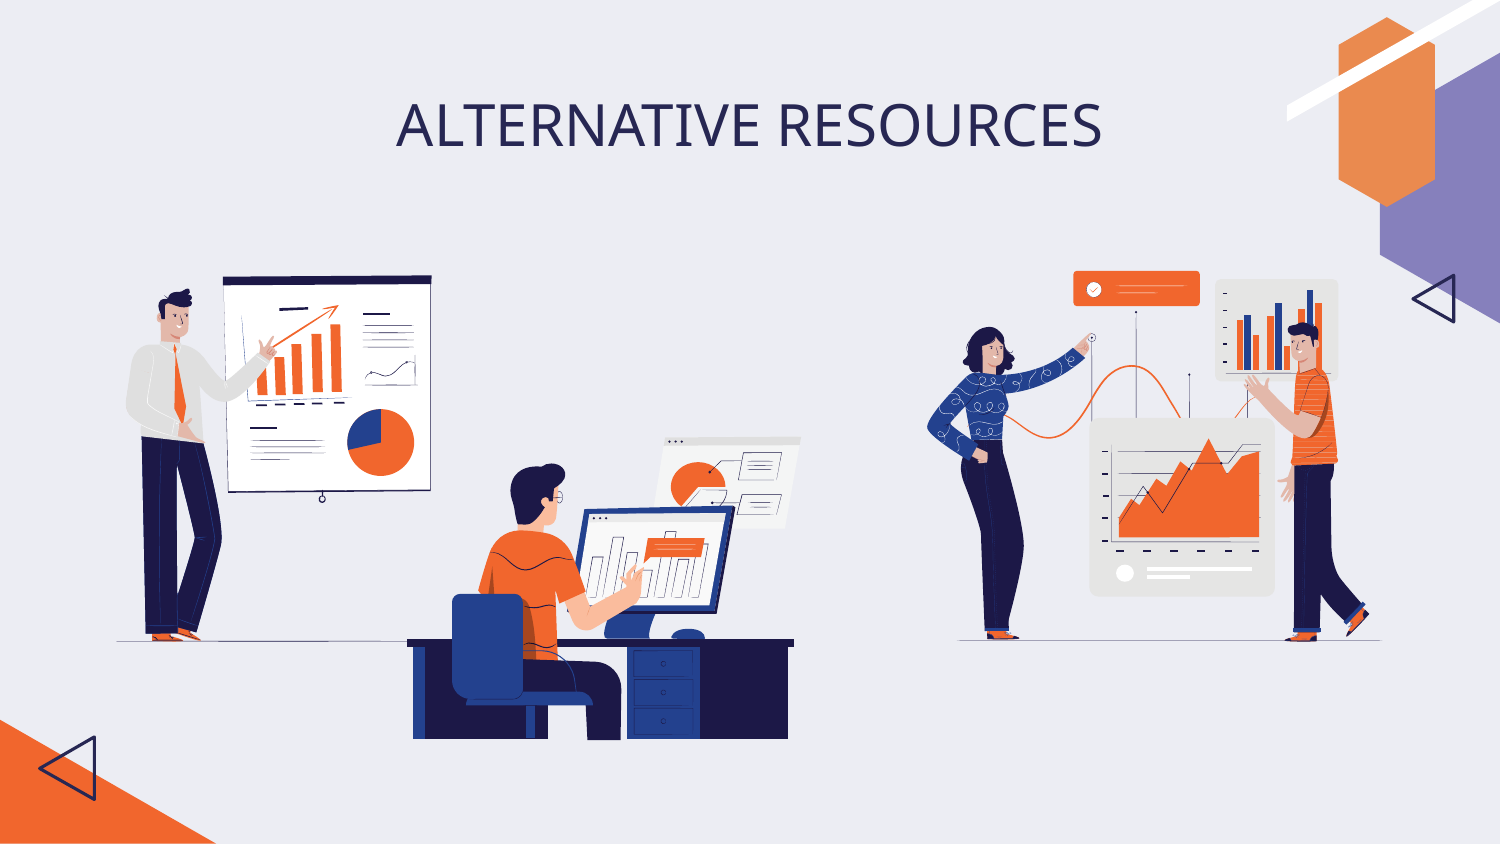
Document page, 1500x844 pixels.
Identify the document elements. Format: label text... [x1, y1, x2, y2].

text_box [923, 270, 1383, 642]
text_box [115, 275, 432, 642]
title ALTERNATIVE RESOURCES [191, 72, 1309, 167]
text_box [407, 436, 802, 741]
